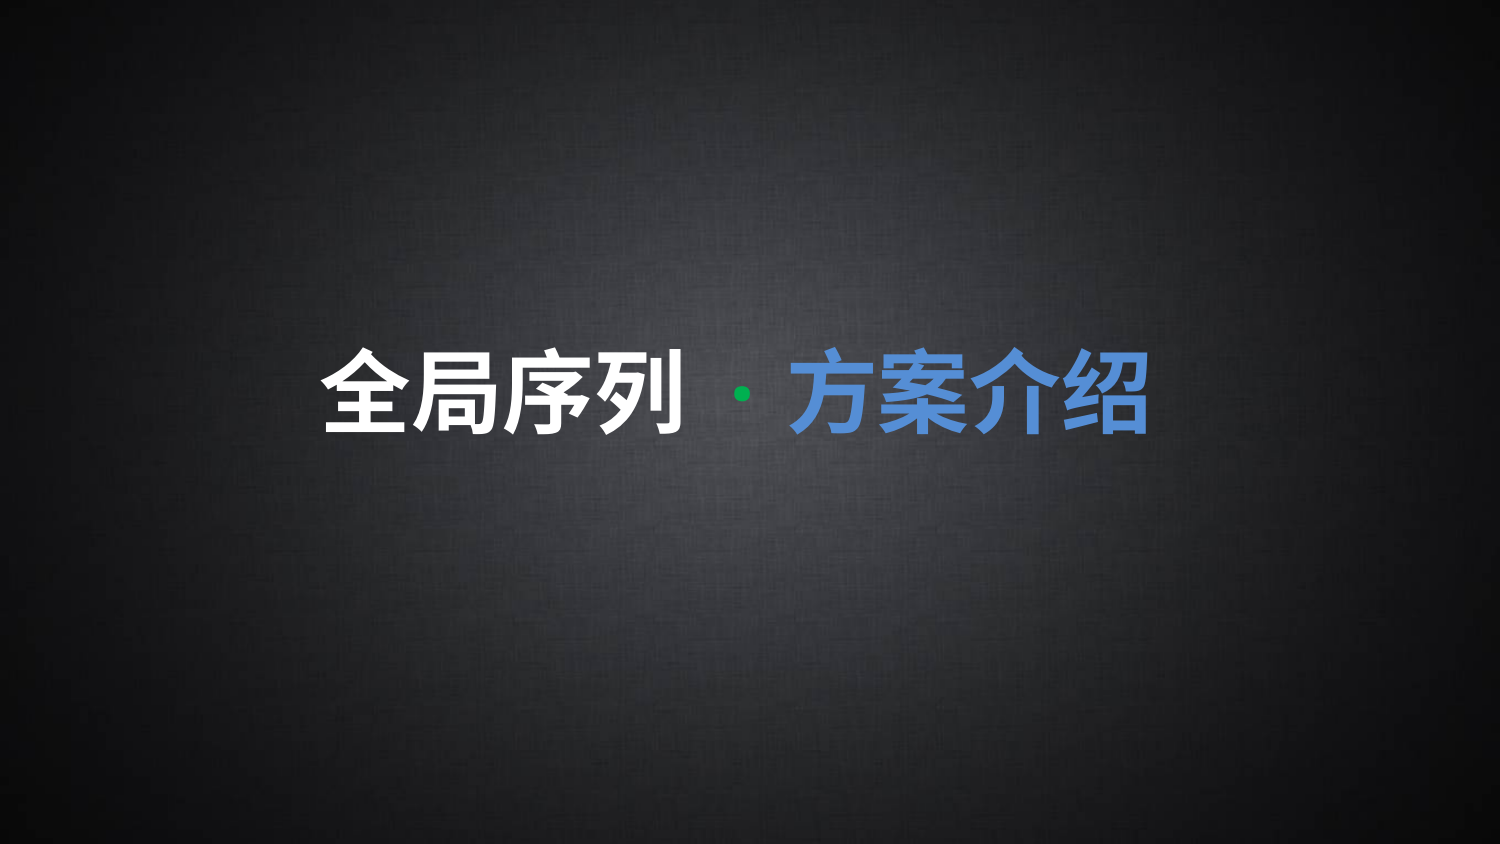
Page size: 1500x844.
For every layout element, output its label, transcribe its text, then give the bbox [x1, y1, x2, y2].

subtitle 方案介绍 [761, 327, 1168, 454]
picture [0, 0, 1500, 844]
text_box 全局序列 · [271, 327, 804, 453]
